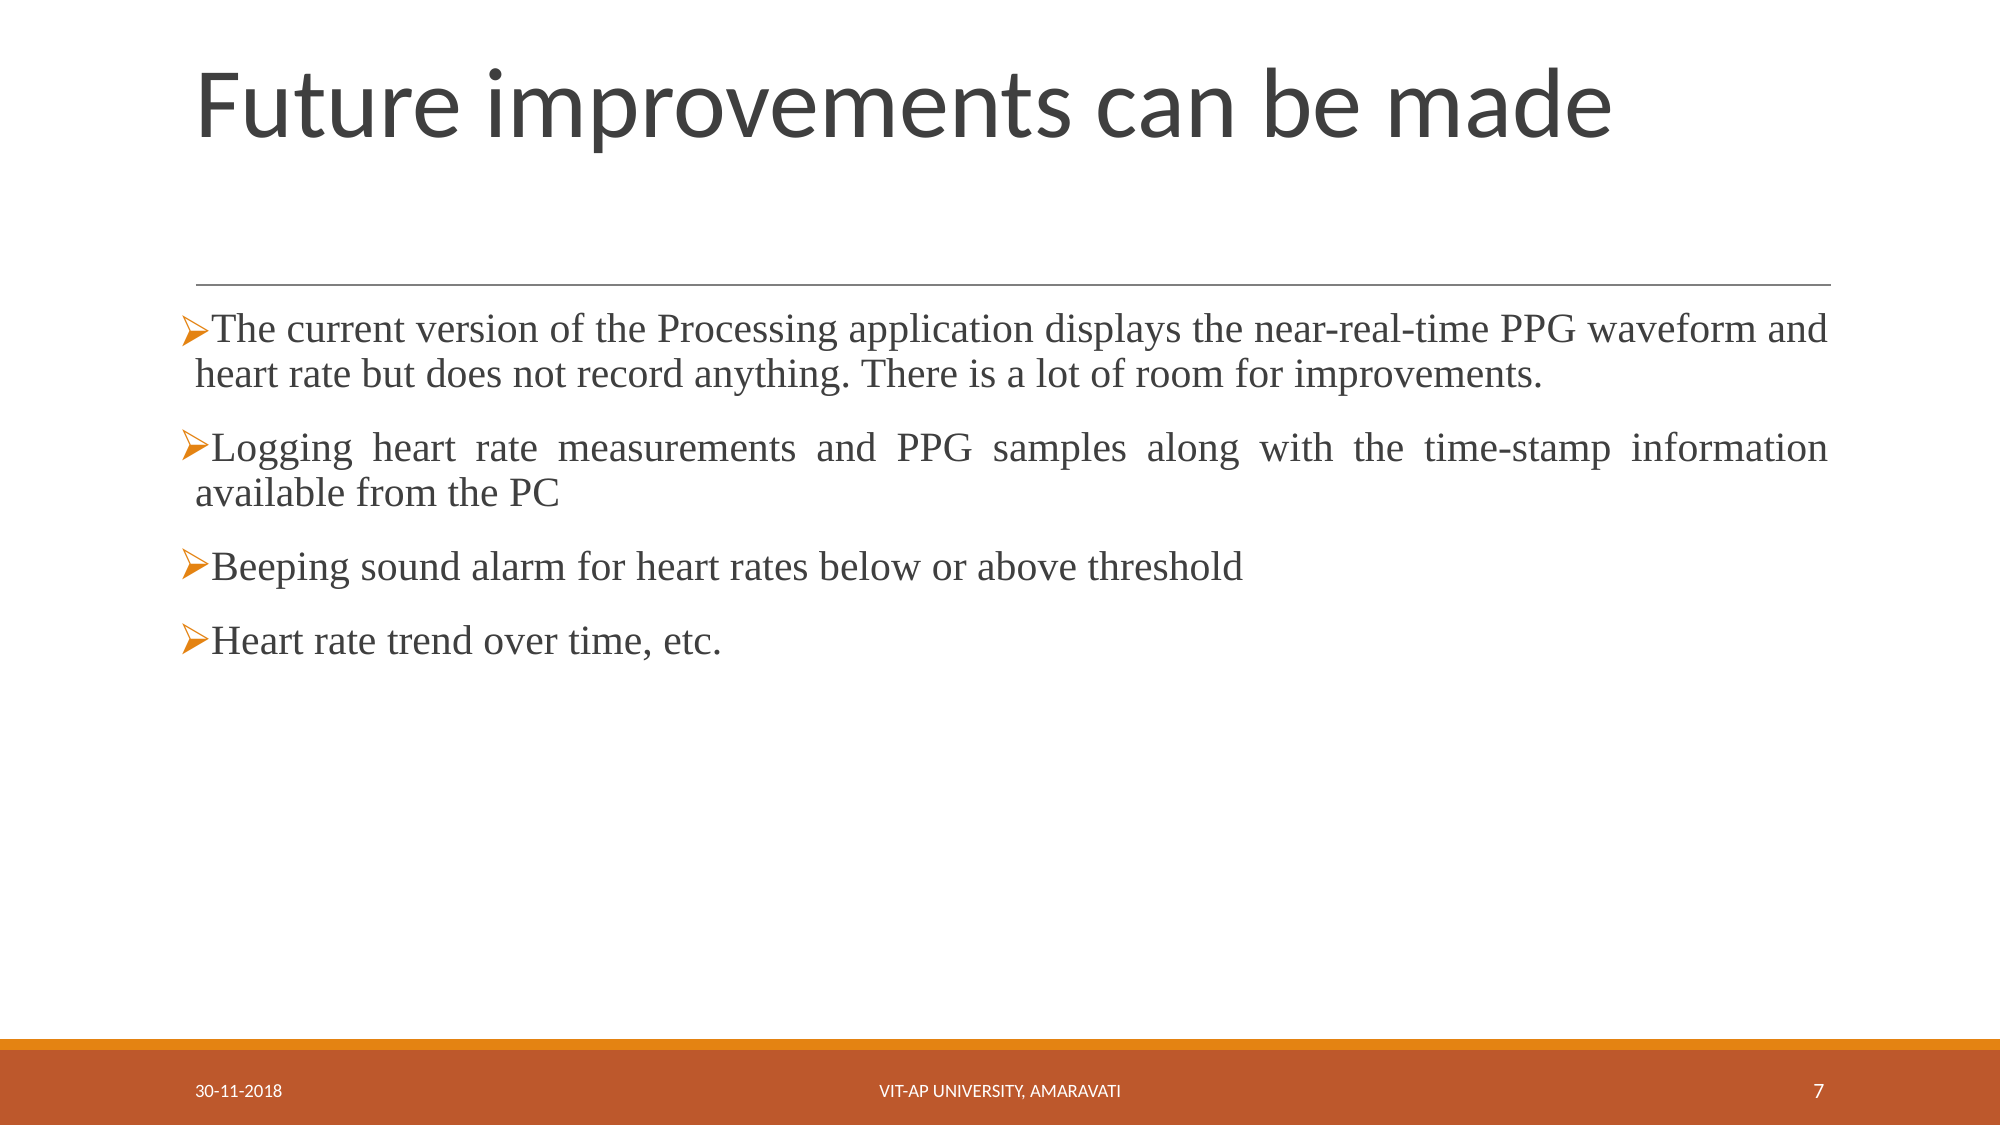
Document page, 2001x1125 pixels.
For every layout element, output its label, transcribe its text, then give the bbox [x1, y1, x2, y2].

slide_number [180, 1059, 586, 1120]
footer VIT-AP UNIVERSITY, AMARAVATI [604, 1059, 1396, 1120]
list The current version of the Processing application displays the near-real-time PPG waveform and heart rate but does not record anything. There is a lot of room for improvements. Logging heart rate measurements and PPG samples along with the time-stamp information available from the PC Beeping sound alarm for heart rates below or above threshold Heart rate trend over time, etc. [180, 298, 1830, 959]
slide_number 7 [1624, 1059, 1840, 1120]
title Future improvements can be made [180, 47, 1830, 285]
